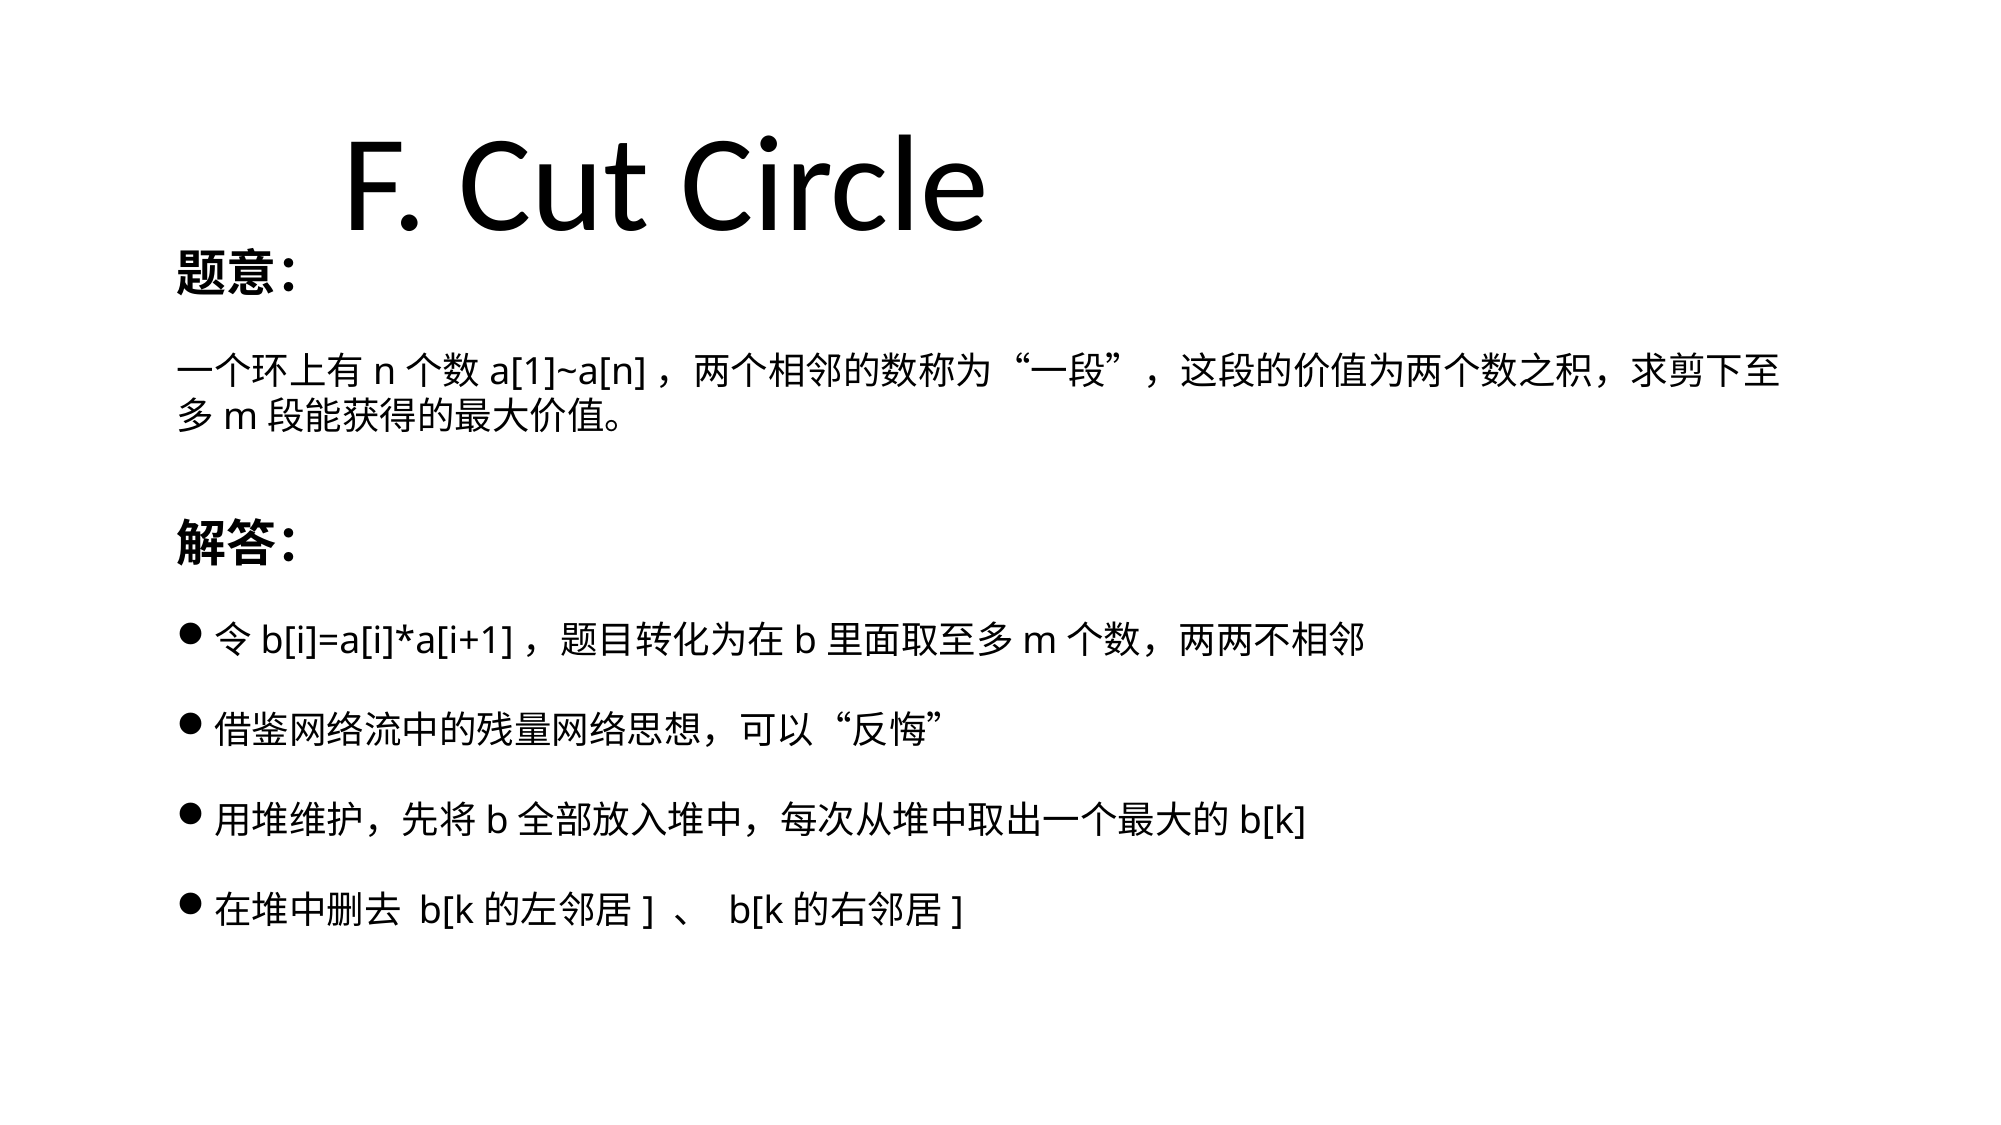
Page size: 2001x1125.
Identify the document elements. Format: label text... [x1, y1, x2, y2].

text_box 题意： 一个环上有n个数a[1]~a[n]，两个相邻的数称为“一段”，这段的价值为两个数之积，求剪下至多m段能获得的最大价值。 [161, 234, 1808, 445]
text_box F. Cut Circle [327, 85, 1371, 234]
text_box 解答： 令b[i]=a[i]*a[i+1]，题目转化为在b里面取至多m个数，两两不相邻 借鉴网络流中的残量网络思想，可以“反悔” 用堆维护，先将b全部放入堆中，每次从堆中取出一个最大的b[k] 在堆中删去 b[k的左邻居] 、 b[k的右邻居] [161, 503, 1668, 984]
